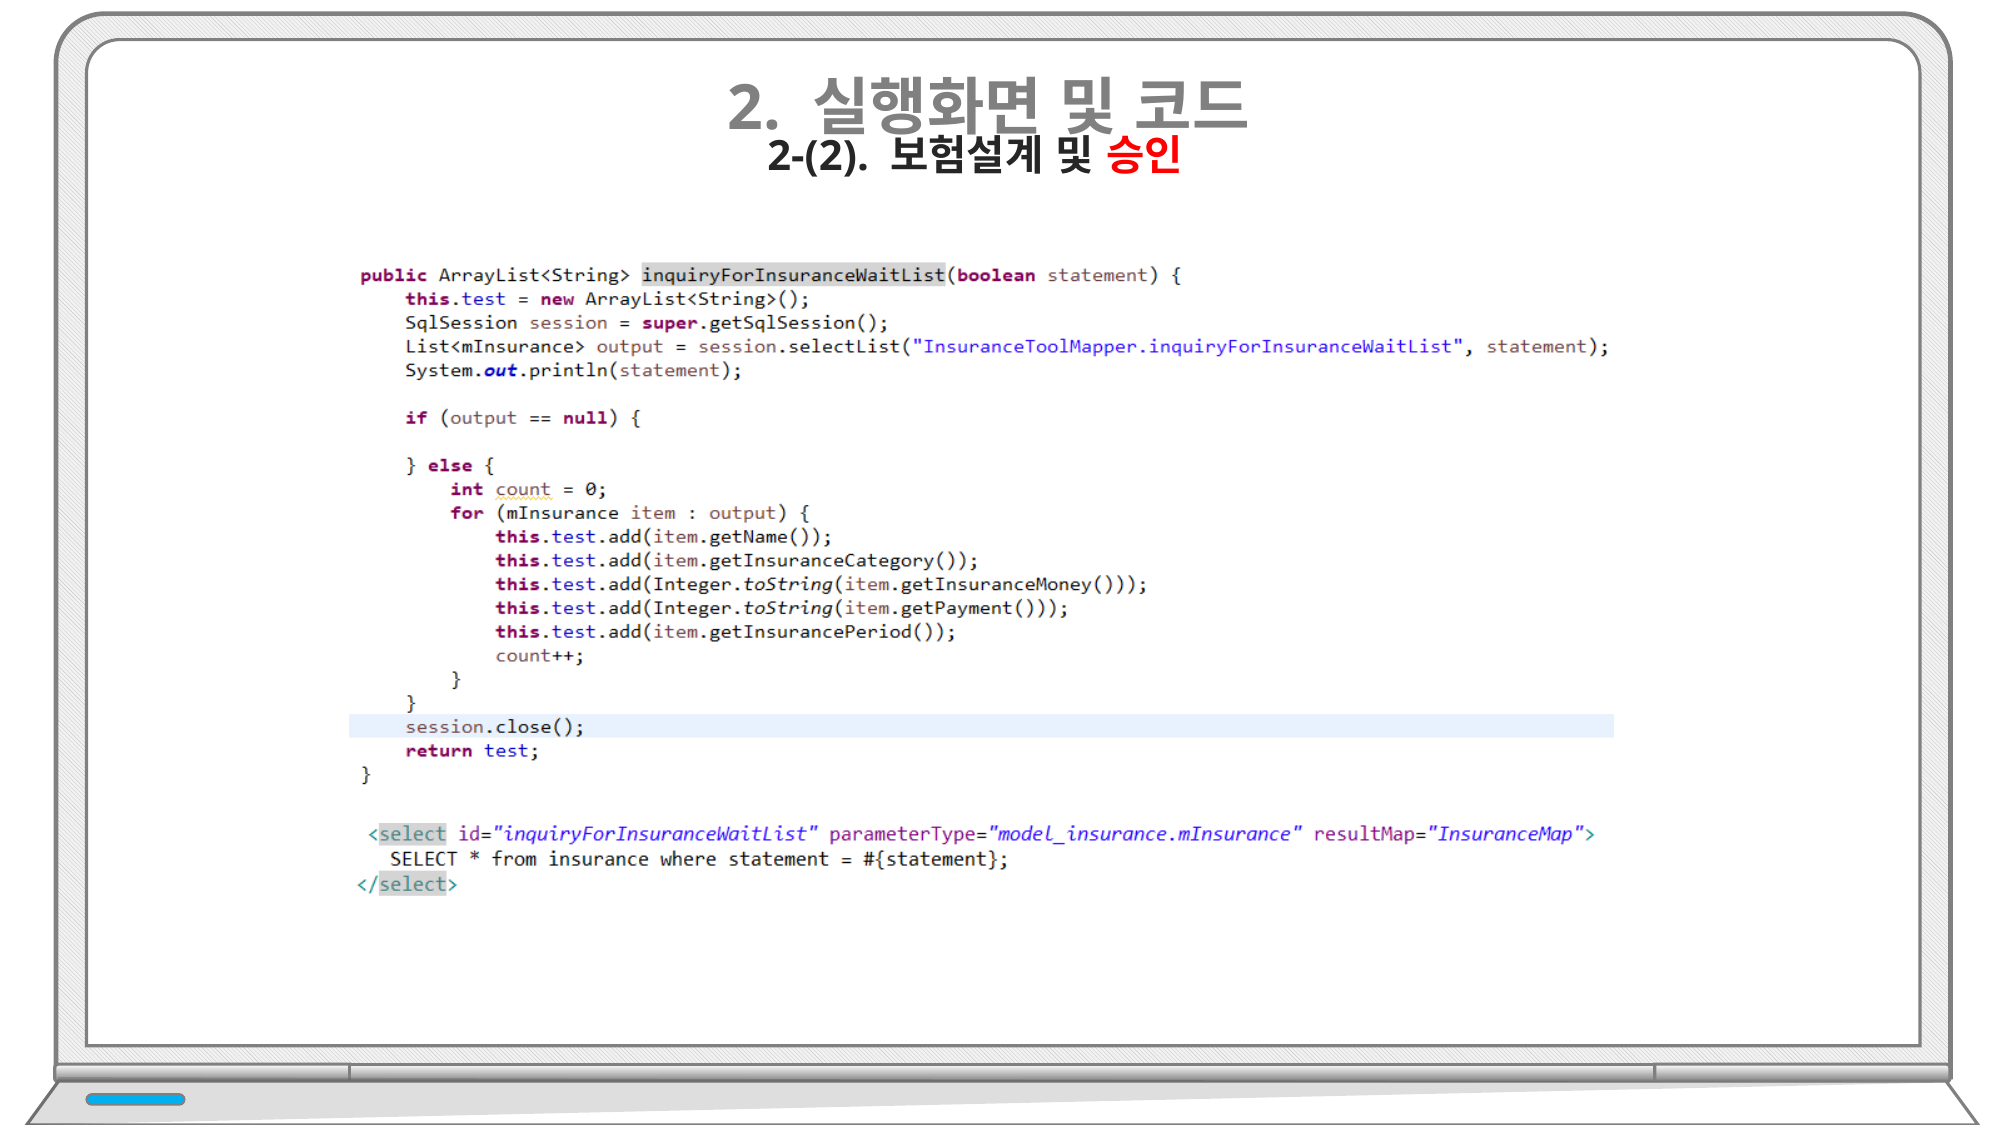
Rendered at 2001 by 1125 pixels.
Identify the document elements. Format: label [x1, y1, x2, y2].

text_box [25, 13, 1979, 1125]
picture [349, 823, 1609, 901]
picture [349, 260, 1614, 789]
